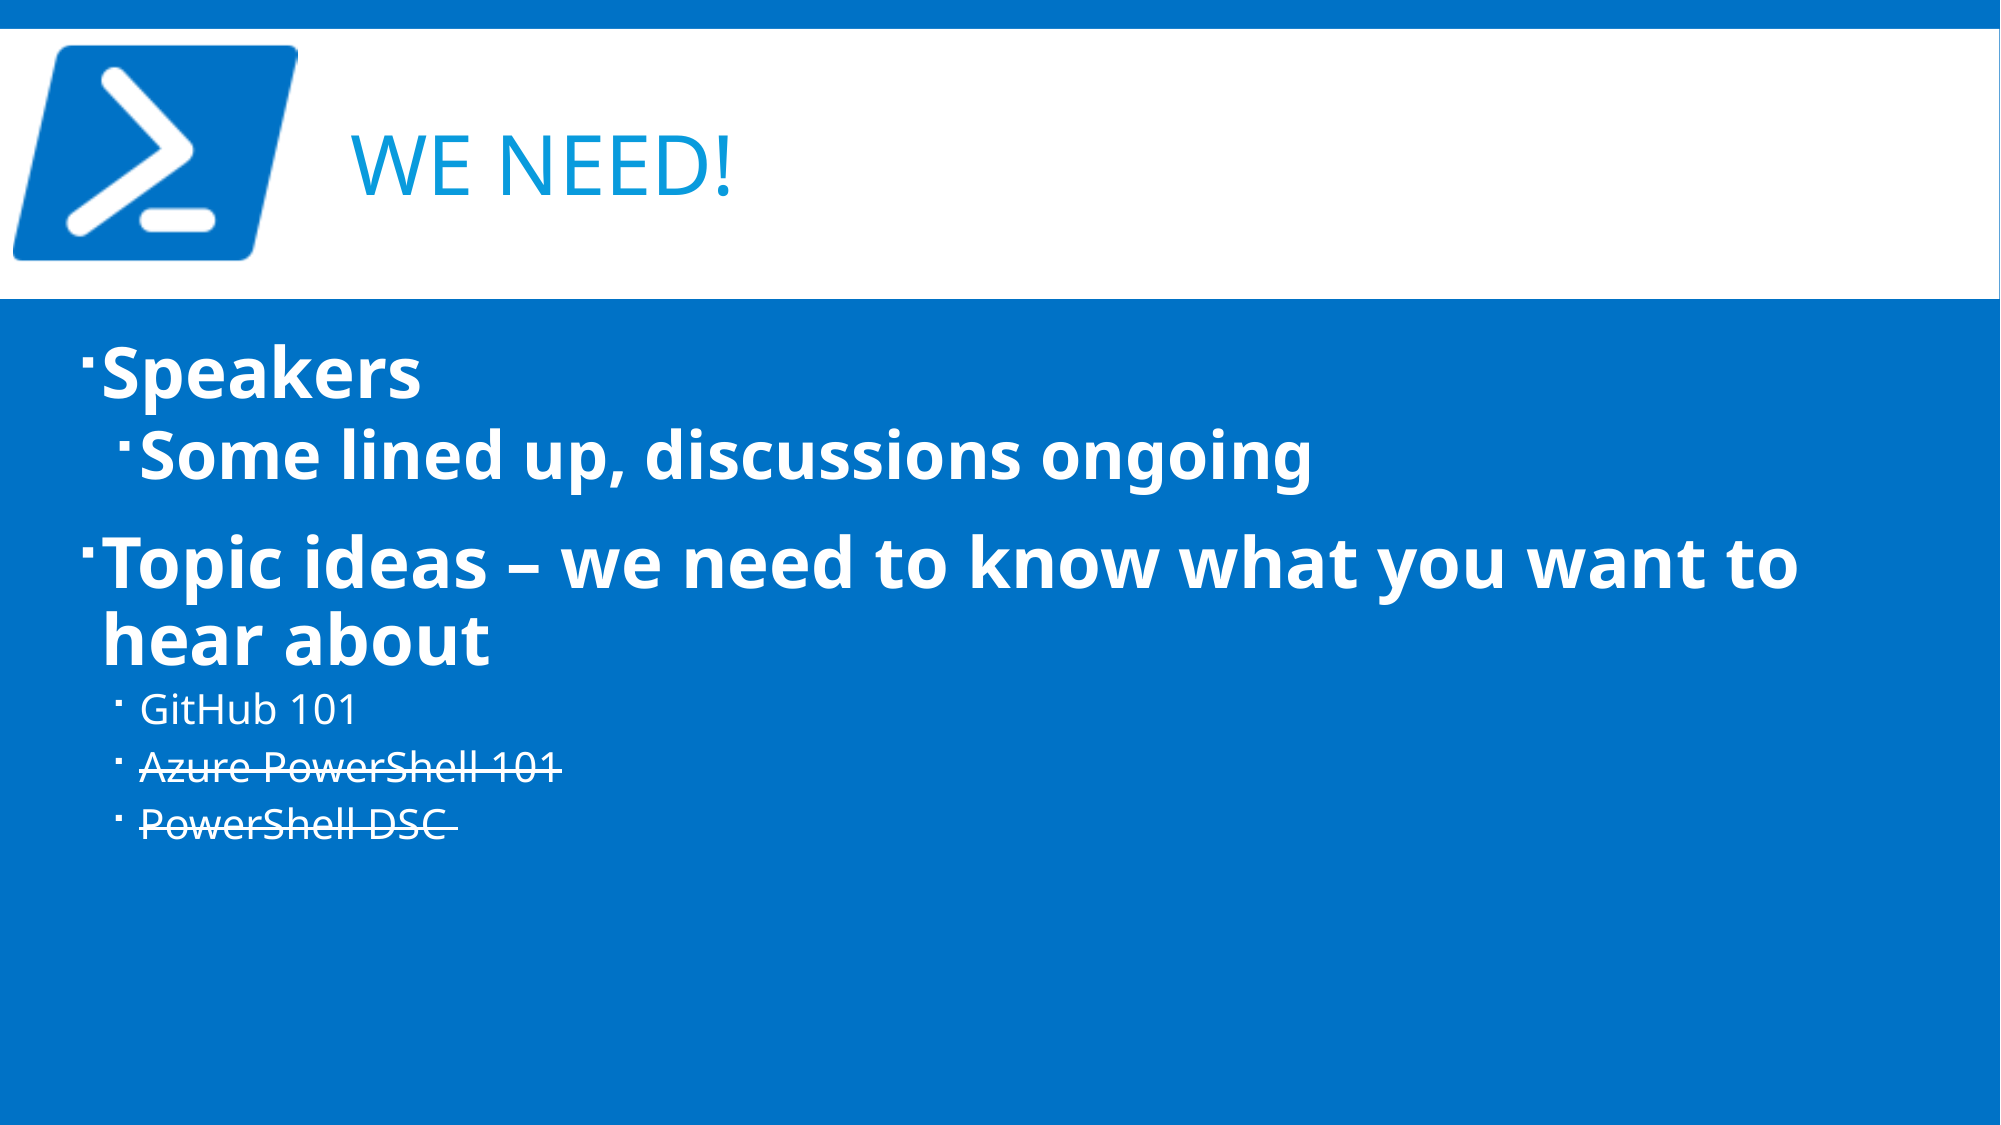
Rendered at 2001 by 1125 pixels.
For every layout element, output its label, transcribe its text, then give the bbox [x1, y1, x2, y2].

picture [13, 9, 298, 295]
list Speakers Some lined up, discussions ongoing Topic ideas – we need to know what you want to hear about GitHub 101 Azure PowerShell 101 PowerShell DSC [56, 329, 1957, 1066]
title We need! [335, 46, 1803, 295]
